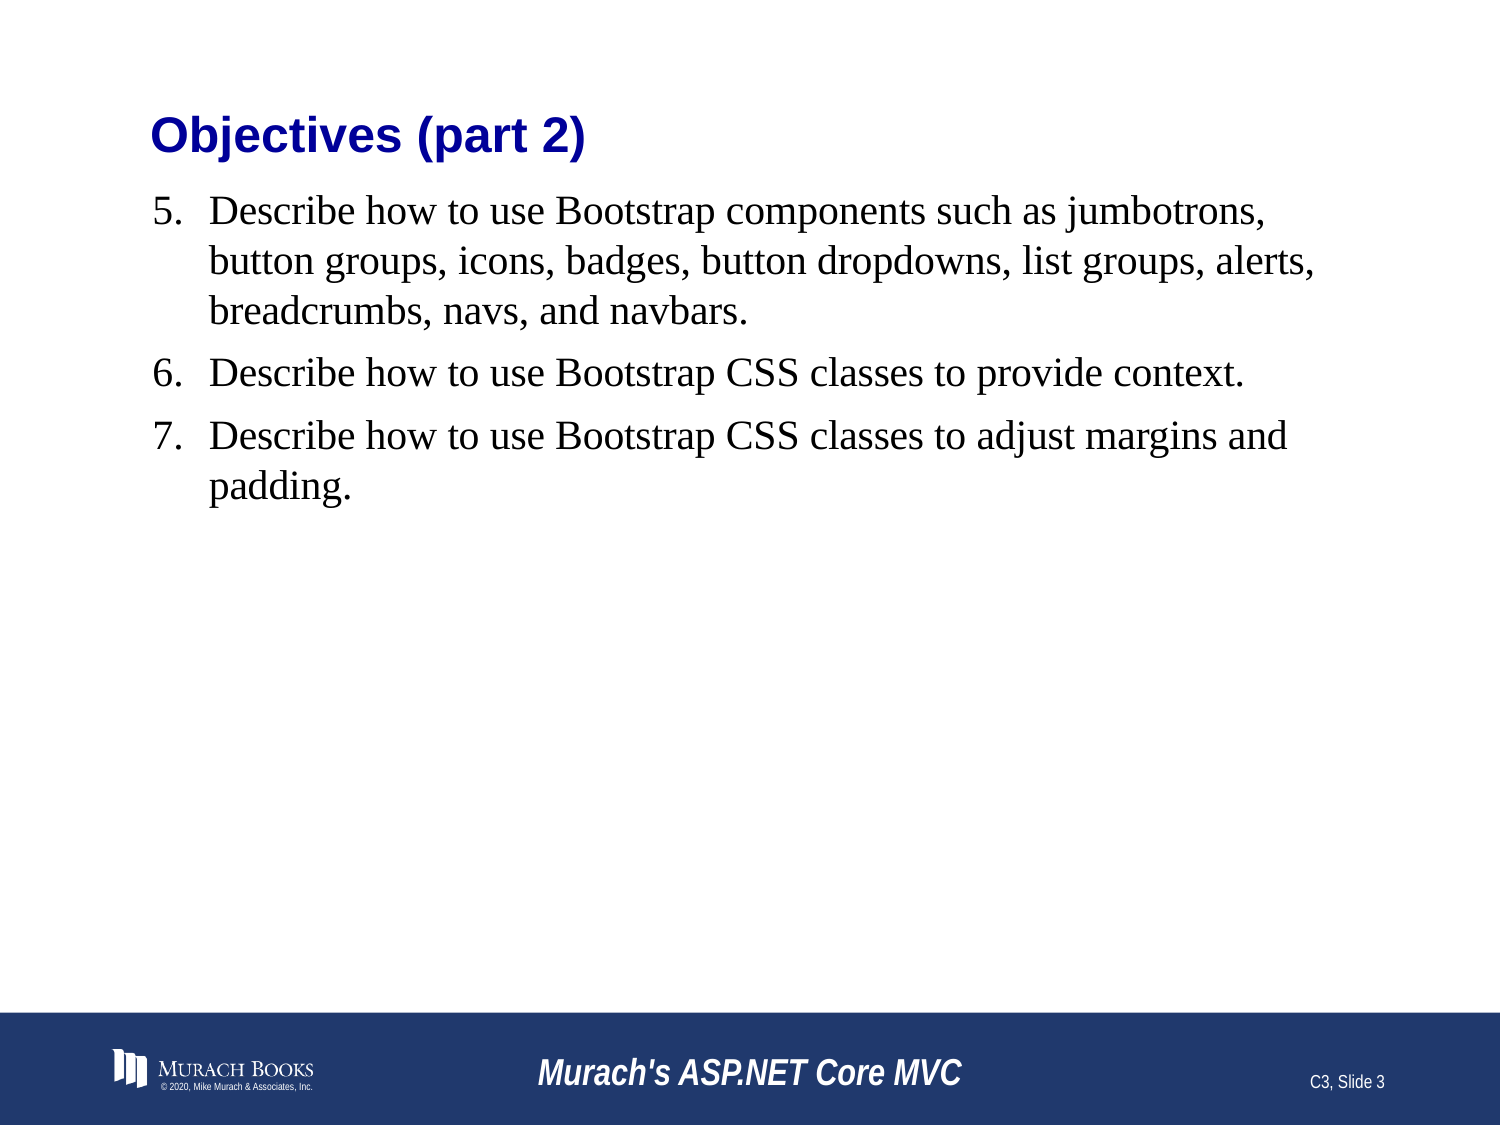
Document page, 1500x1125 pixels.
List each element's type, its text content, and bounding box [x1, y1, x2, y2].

slide_number Murach's ASP.NET Core MVC [463, 1025, 1050, 1100]
slide_number C3, Slide 3 [1087, 1025, 1400, 1100]
footer © 2020, Mike Murach & Associates, Inc. [12, 1025, 463, 1100]
title Objectives (part 2) [150, 102, 1350, 164]
list Describe how to use Bootstrap components such as jumbotrons, button groups, icons, badges, button dropdowns, list groups, alerts, breadcrumbs, navs, and navbars. Describe how to use Bootstrap CSS classes to provide context. Describe how to use Bootstrap CSS classes to adjust margins and padding. [137, 174, 1350, 975]
